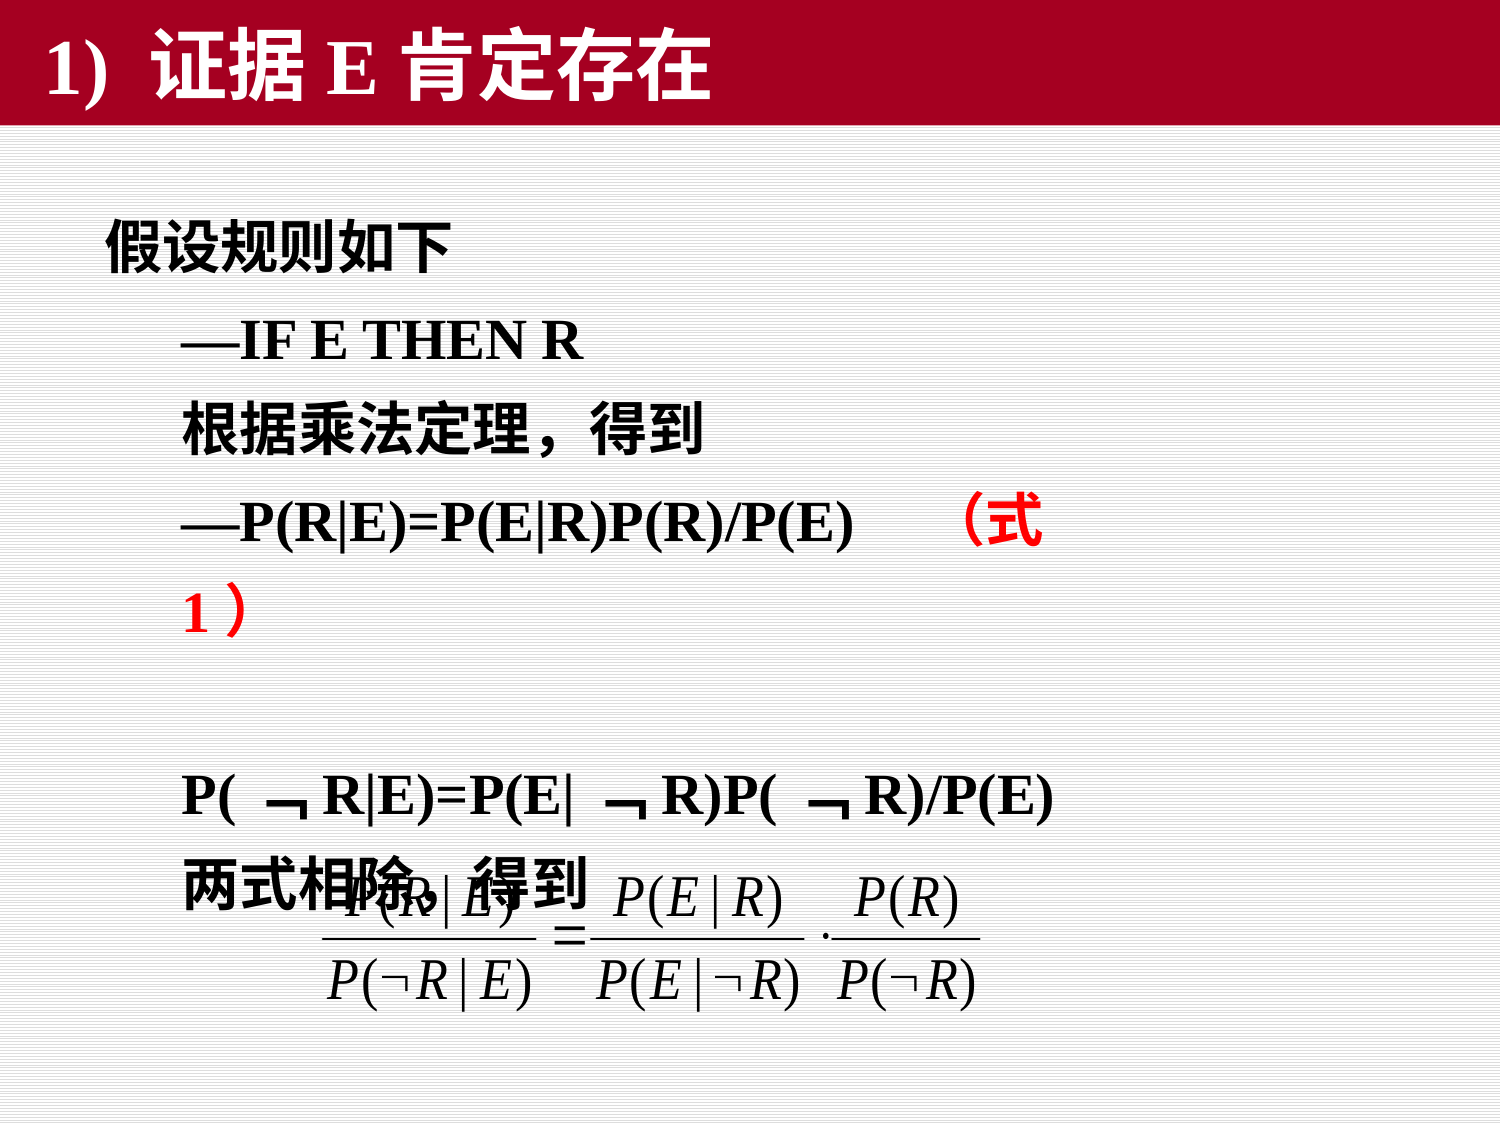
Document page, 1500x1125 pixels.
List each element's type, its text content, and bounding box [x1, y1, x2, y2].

list 假设规则如下 —IF E THEN R 根据乘法定理，得到 —P(R|E)=P(E|R)P(R)/P(E) （式1） P(﹁R|E)=P(E|﹁R)P(﹁R)/P(E) 两式相除，得到 [89, 181, 1166, 895]
title 1) 证据E肯定存在 [0, 0, 1500, 126]
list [313, 859, 989, 1023]
